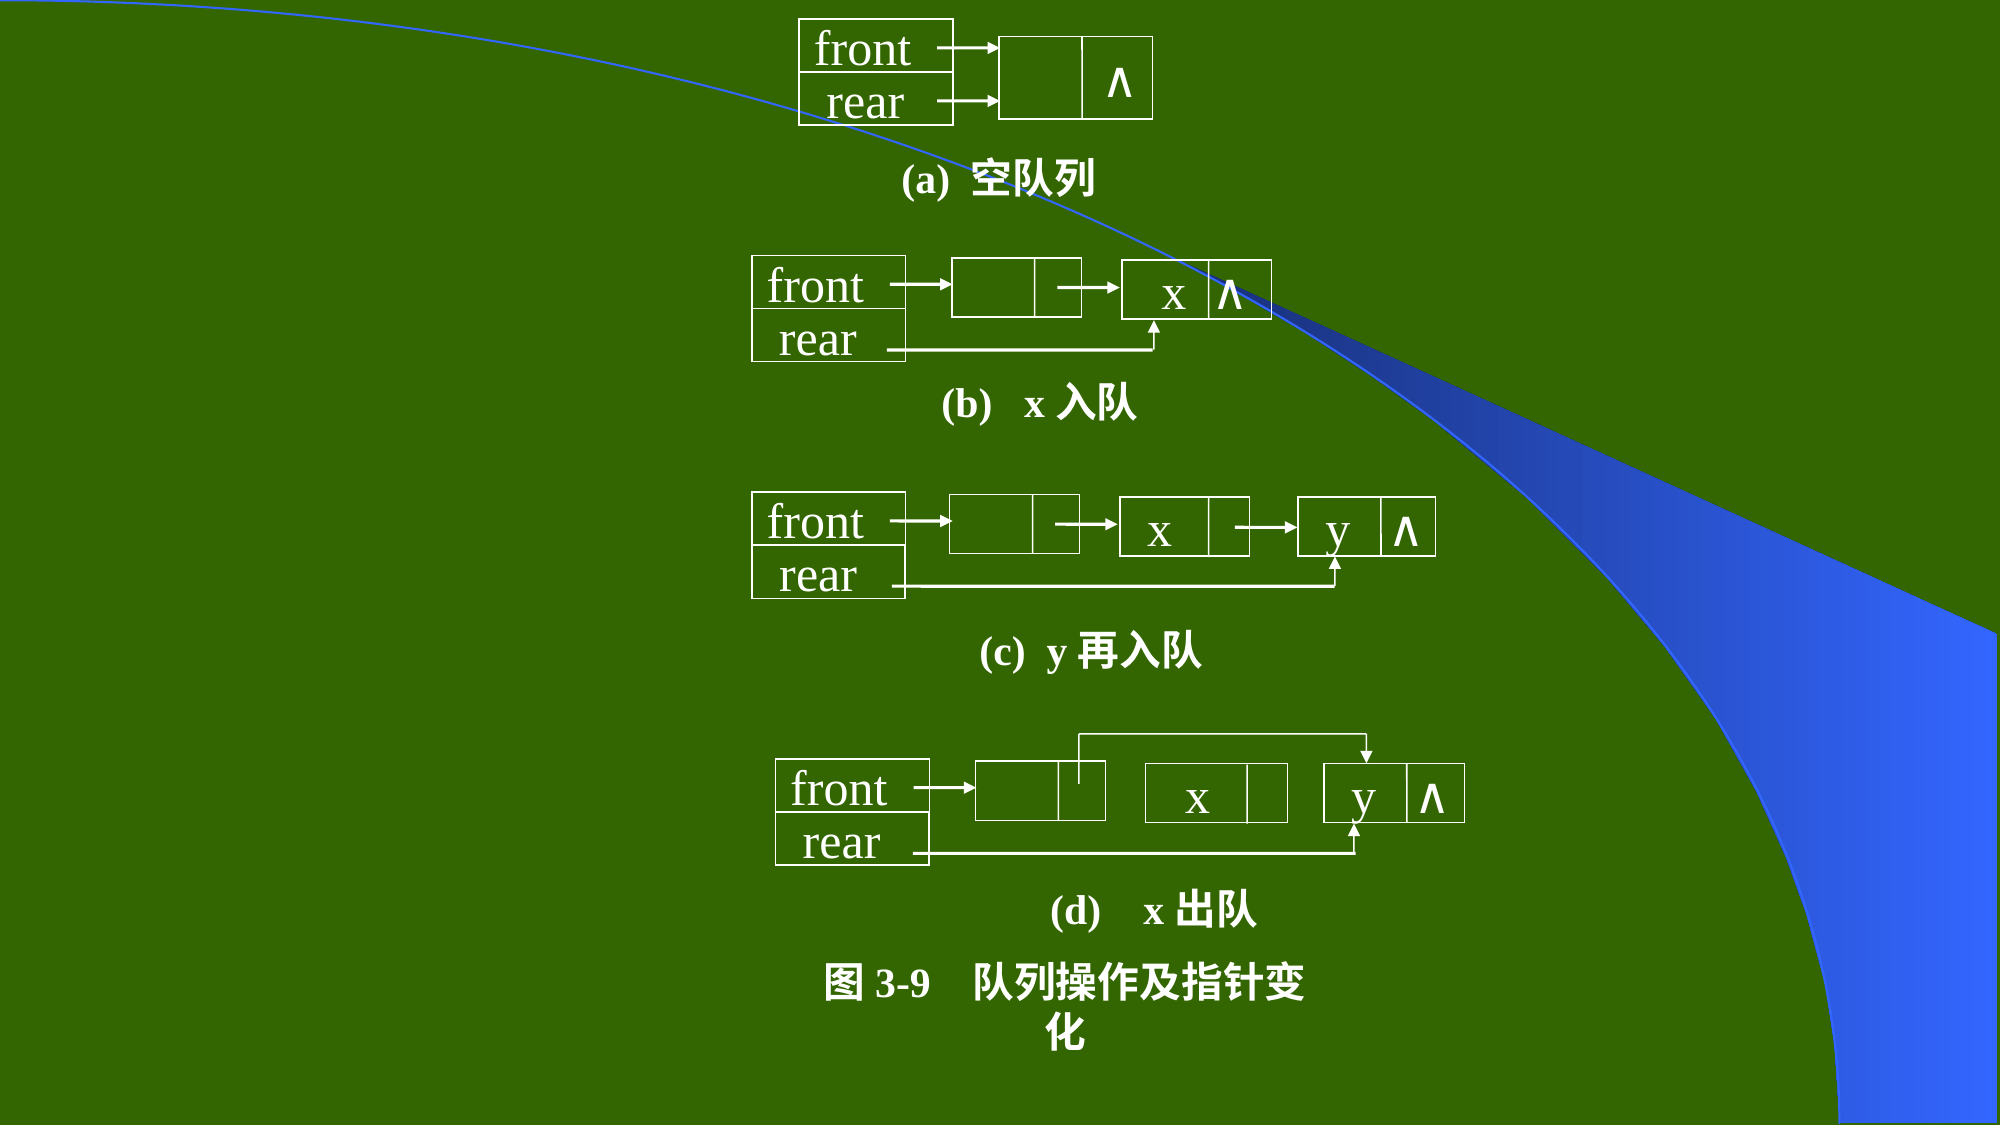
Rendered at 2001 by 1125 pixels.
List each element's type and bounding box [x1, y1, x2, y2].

text_box [751, 18, 1465, 1036]
